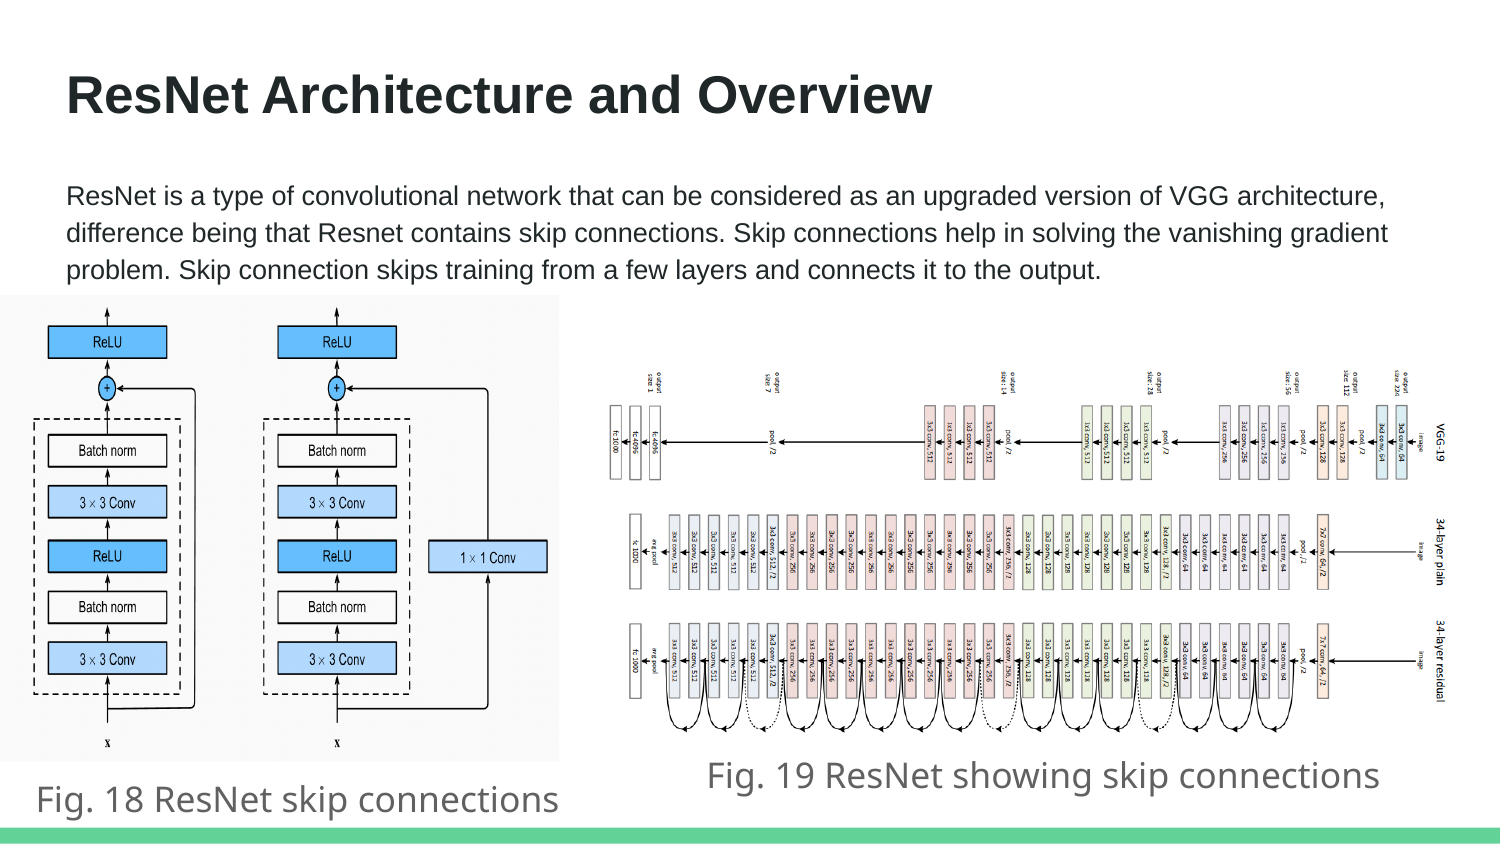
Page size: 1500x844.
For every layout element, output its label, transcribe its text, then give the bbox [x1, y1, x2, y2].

title ResNet Architecture and Overview [51, 45, 1449, 140]
text_box Fig. 19 ResNet showing skip connections [691, 738, 1491, 794]
picture [594, 361, 1464, 739]
list ResNet is a type of convolutional network that can be considered as an upgraded version of VGG architecture, difference being that Resnet contains skip connections. Skip connections help in solving the vanishing gradient problem. Skip connection skips training from a few layers and connects it to the output. [51, 158, 1449, 719]
text_box Fig. 18 ResNet skip connections [20, 762, 709, 818]
picture [0, 294, 559, 763]
